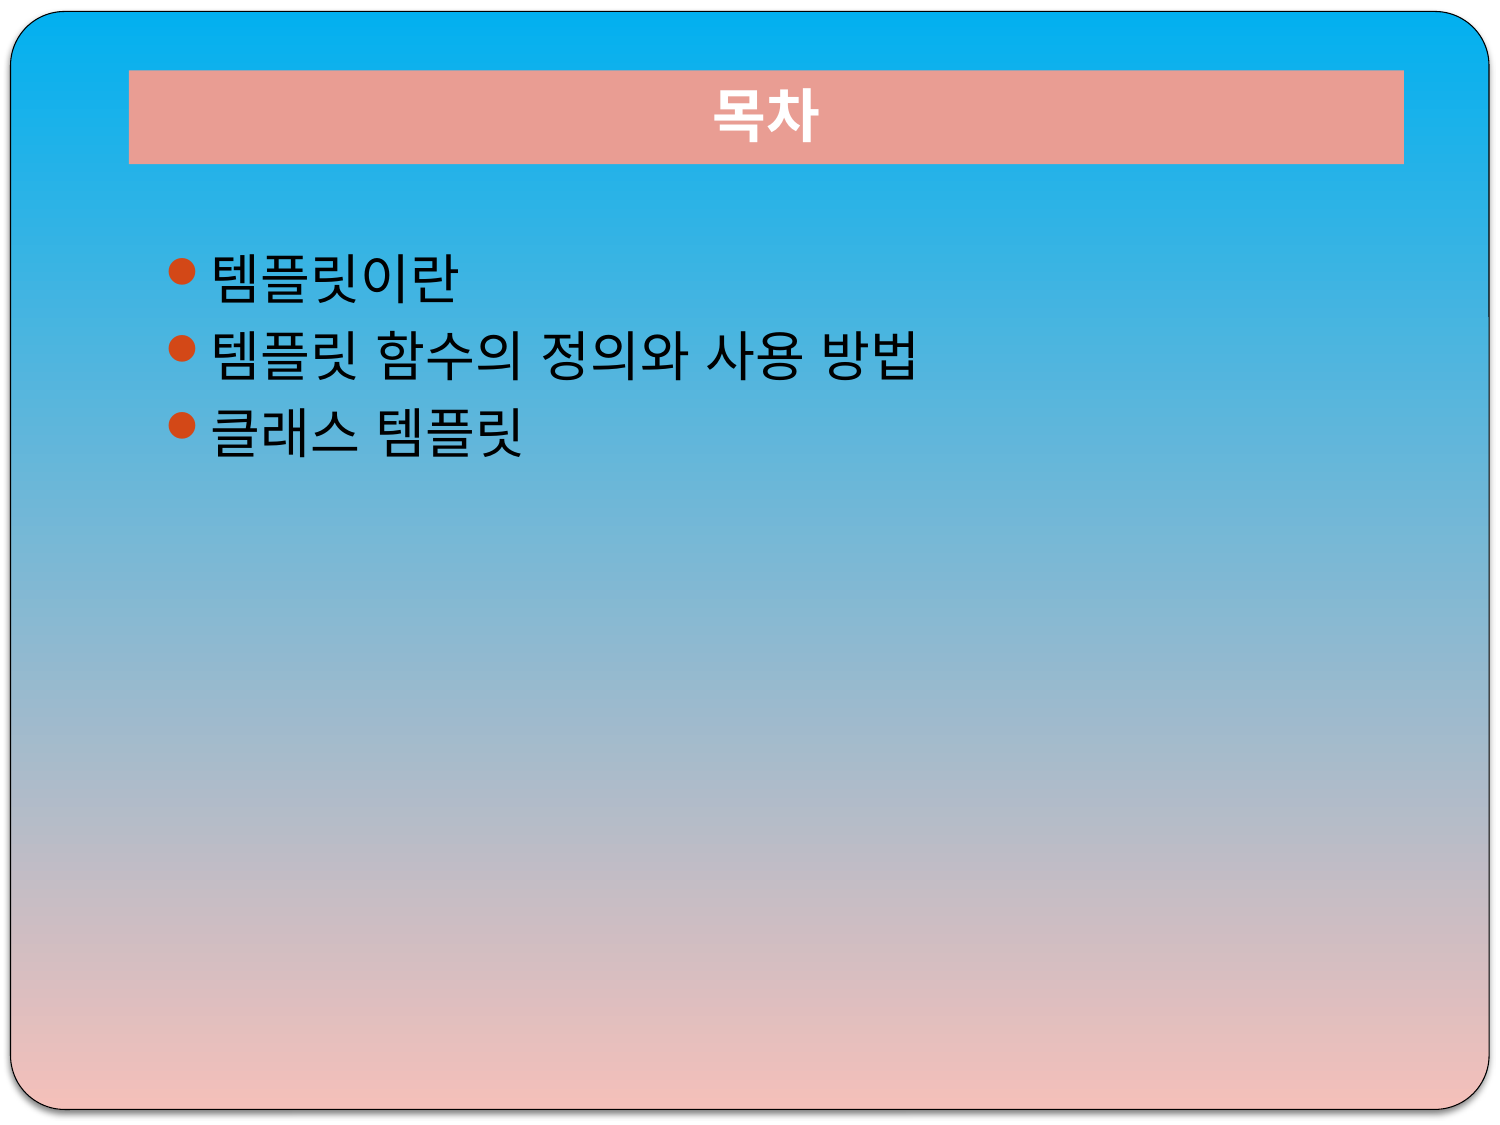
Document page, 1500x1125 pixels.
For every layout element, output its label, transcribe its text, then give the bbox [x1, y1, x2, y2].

title 목차 [128, 70, 1404, 165]
list 템플릿이란 템플릿 함수의 정의와 사용 방법 클래스 템플릿 [150, 237, 1425, 1043]
